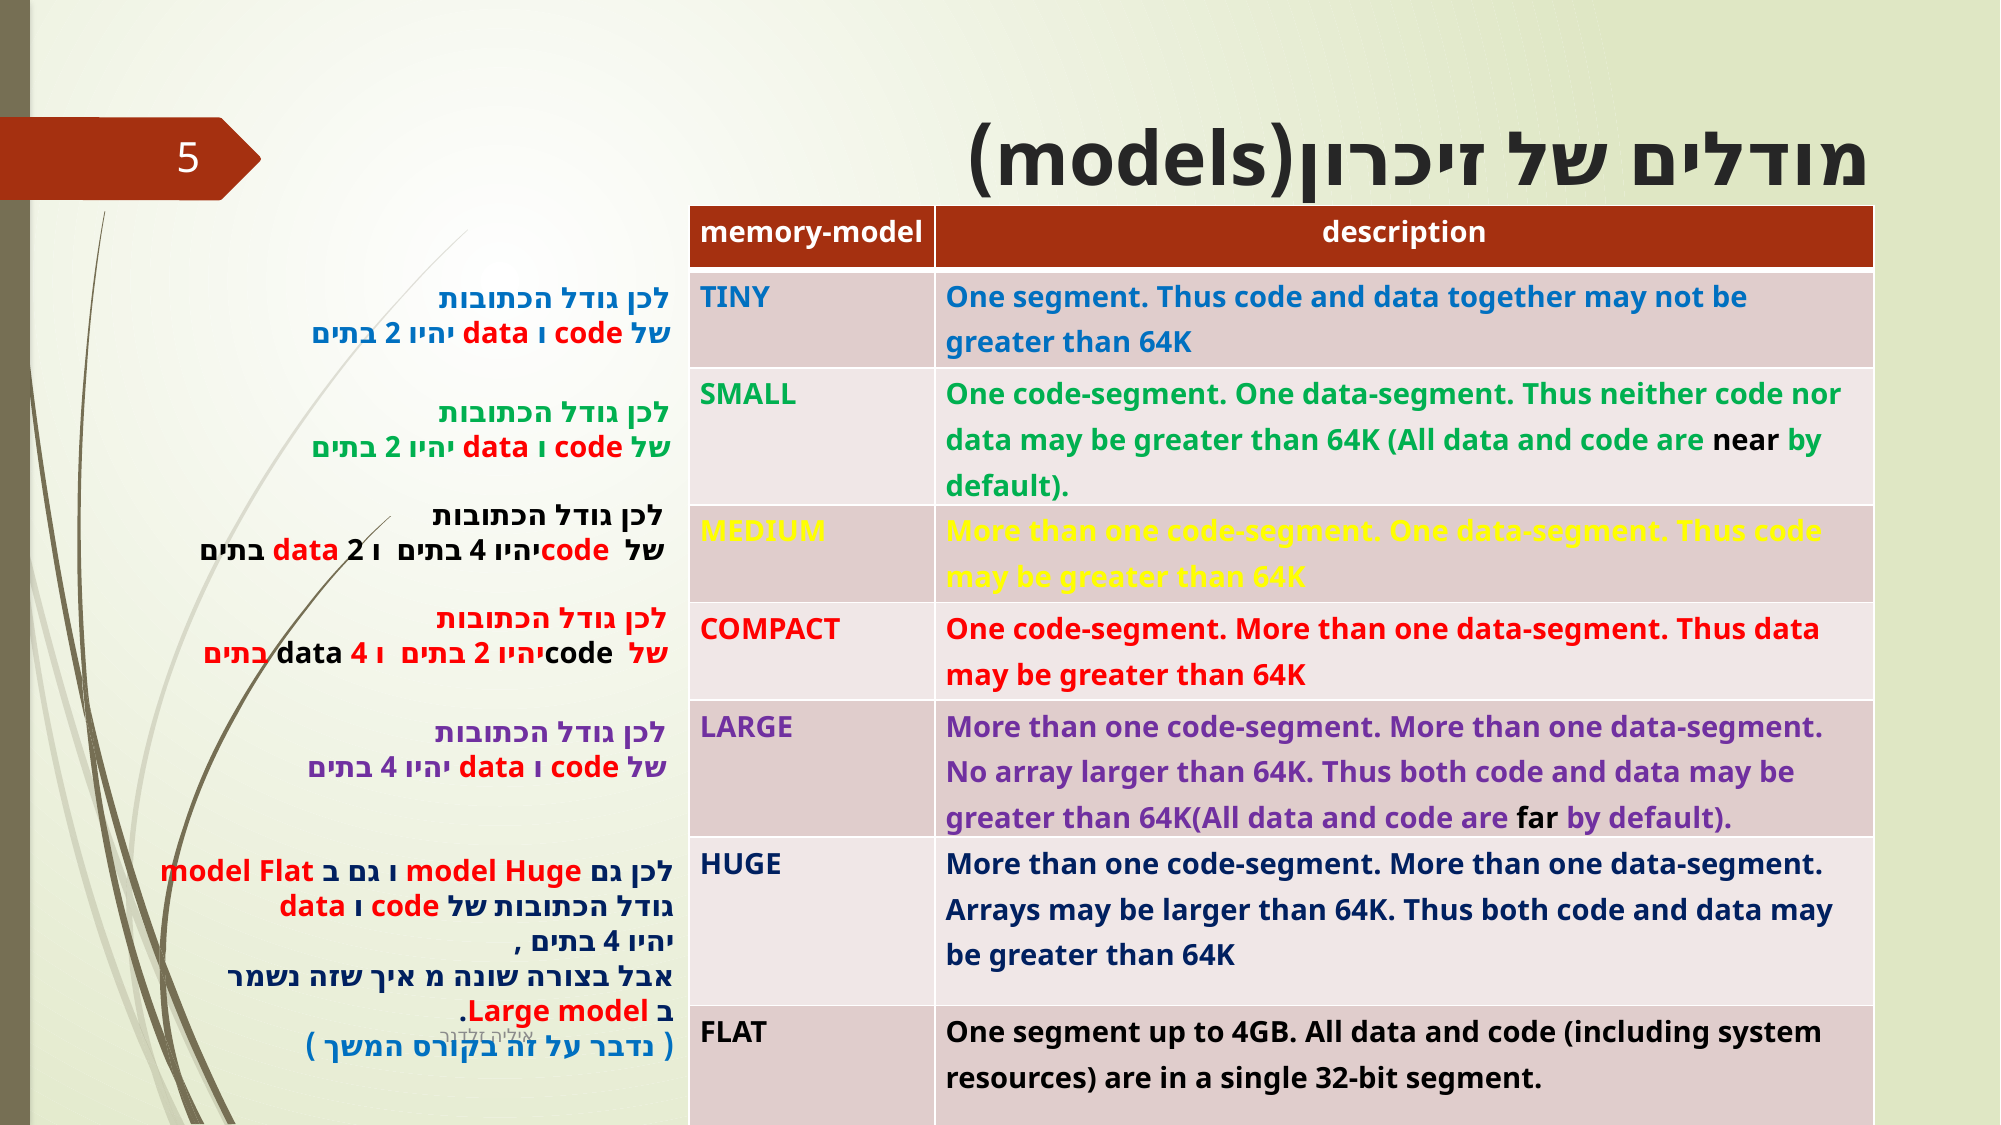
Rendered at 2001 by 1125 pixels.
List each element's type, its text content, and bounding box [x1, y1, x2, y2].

table_cell SMALL [690, 369, 934, 504]
table_header memory-model [690, 206, 934, 267]
table_cell More than one code-segment. One data-segment. Thus code may be greater than 64K [936, 506, 1873, 602]
table_cell FLAT [690, 1006, 934, 1125]
table_header description [936, 206, 1873, 267]
table_cell More than one code-segment. More than one data-segment. Arrays may be larger than 64K. Thus both code and data may be greater than 64K [936, 838, 1873, 1005]
text_box לכן גם model Huge ו גם ב model Flat גודל הכתובות של code ו data יהיו 4 בתים , אבל בצורה שונה מ איך שזה נשמר ב Large model. ( נדבר על זה בקורס המשך ) [42, 845, 690, 1070]
table_cell TINY [690, 273, 934, 367]
table_cell One segment. Thus code and data together may not be greater than 64K [936, 273, 1873, 367]
table_cell HUGE [690, 838, 934, 1005]
table_cell LARGE [690, 701, 934, 836]
table_cell One code-segment. More than one data-segment. Thus data may be greater than 64K [936, 603, 1873, 699]
table_cell MEDIUM [690, 506, 934, 602]
table_cell More than one code-segment. More than one data-segment. No array larger than 64K. Thus both code and data may be greater than 64K(All data and code are far by default). [936, 701, 1873, 836]
table_cell COMPACT [690, 603, 934, 699]
text_box לכן גודל הכתובות של codeיהיו 4 בתים ו data 2 בתים [176, 488, 680, 574]
text_box לכן גודל הכתובות של code ו data יהיו 2 בתים [288, 272, 686, 357]
table_cell One code-segment. One data-segment. Thus neither code nor data may be greater than 64K (All data and code are near by default). [936, 369, 1873, 504]
table_cell One segment up to 4GB. All data and code (including system resources) are in a single 32-bit segment. [936, 1006, 1873, 1125]
text_box לכן גודל הכתובות של code ו data יהיו 2 בתים [288, 386, 686, 471]
title מודלים של זיכרון(models) [425, 102, 1888, 313]
text_box לכן גודל הכתובות של code ו data יהיו 4 בתים [284, 705, 682, 791]
text_box לכן גודל הכתובות של codeיהיו 2 בתים ו data 4 בתים [180, 592, 683, 677]
slide_number 5 [87, 129, 216, 190]
